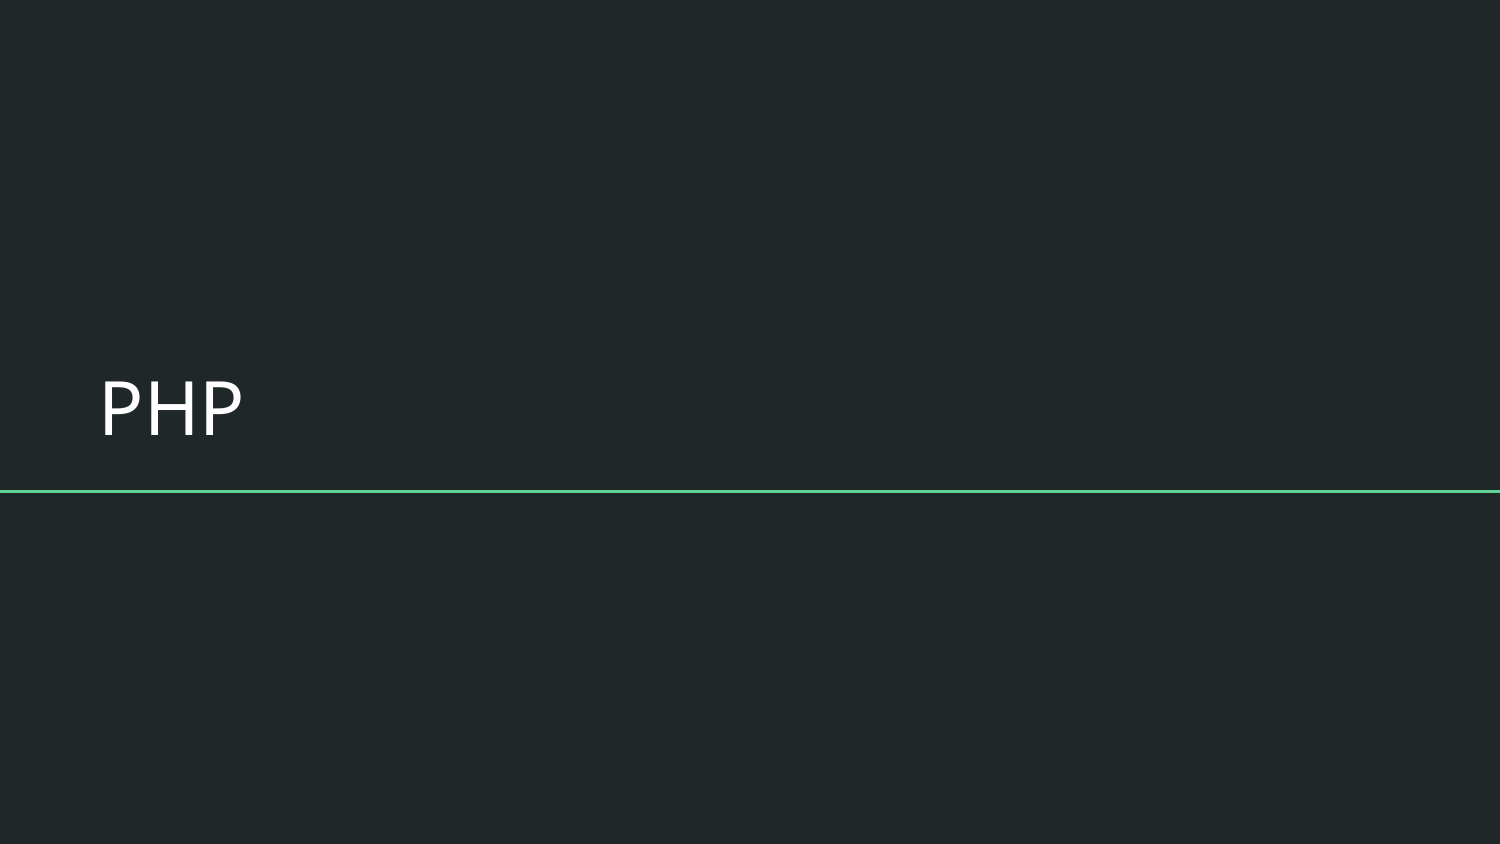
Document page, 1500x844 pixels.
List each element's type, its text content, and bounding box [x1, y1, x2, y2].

title PHP [83, 337, 1417, 466]
